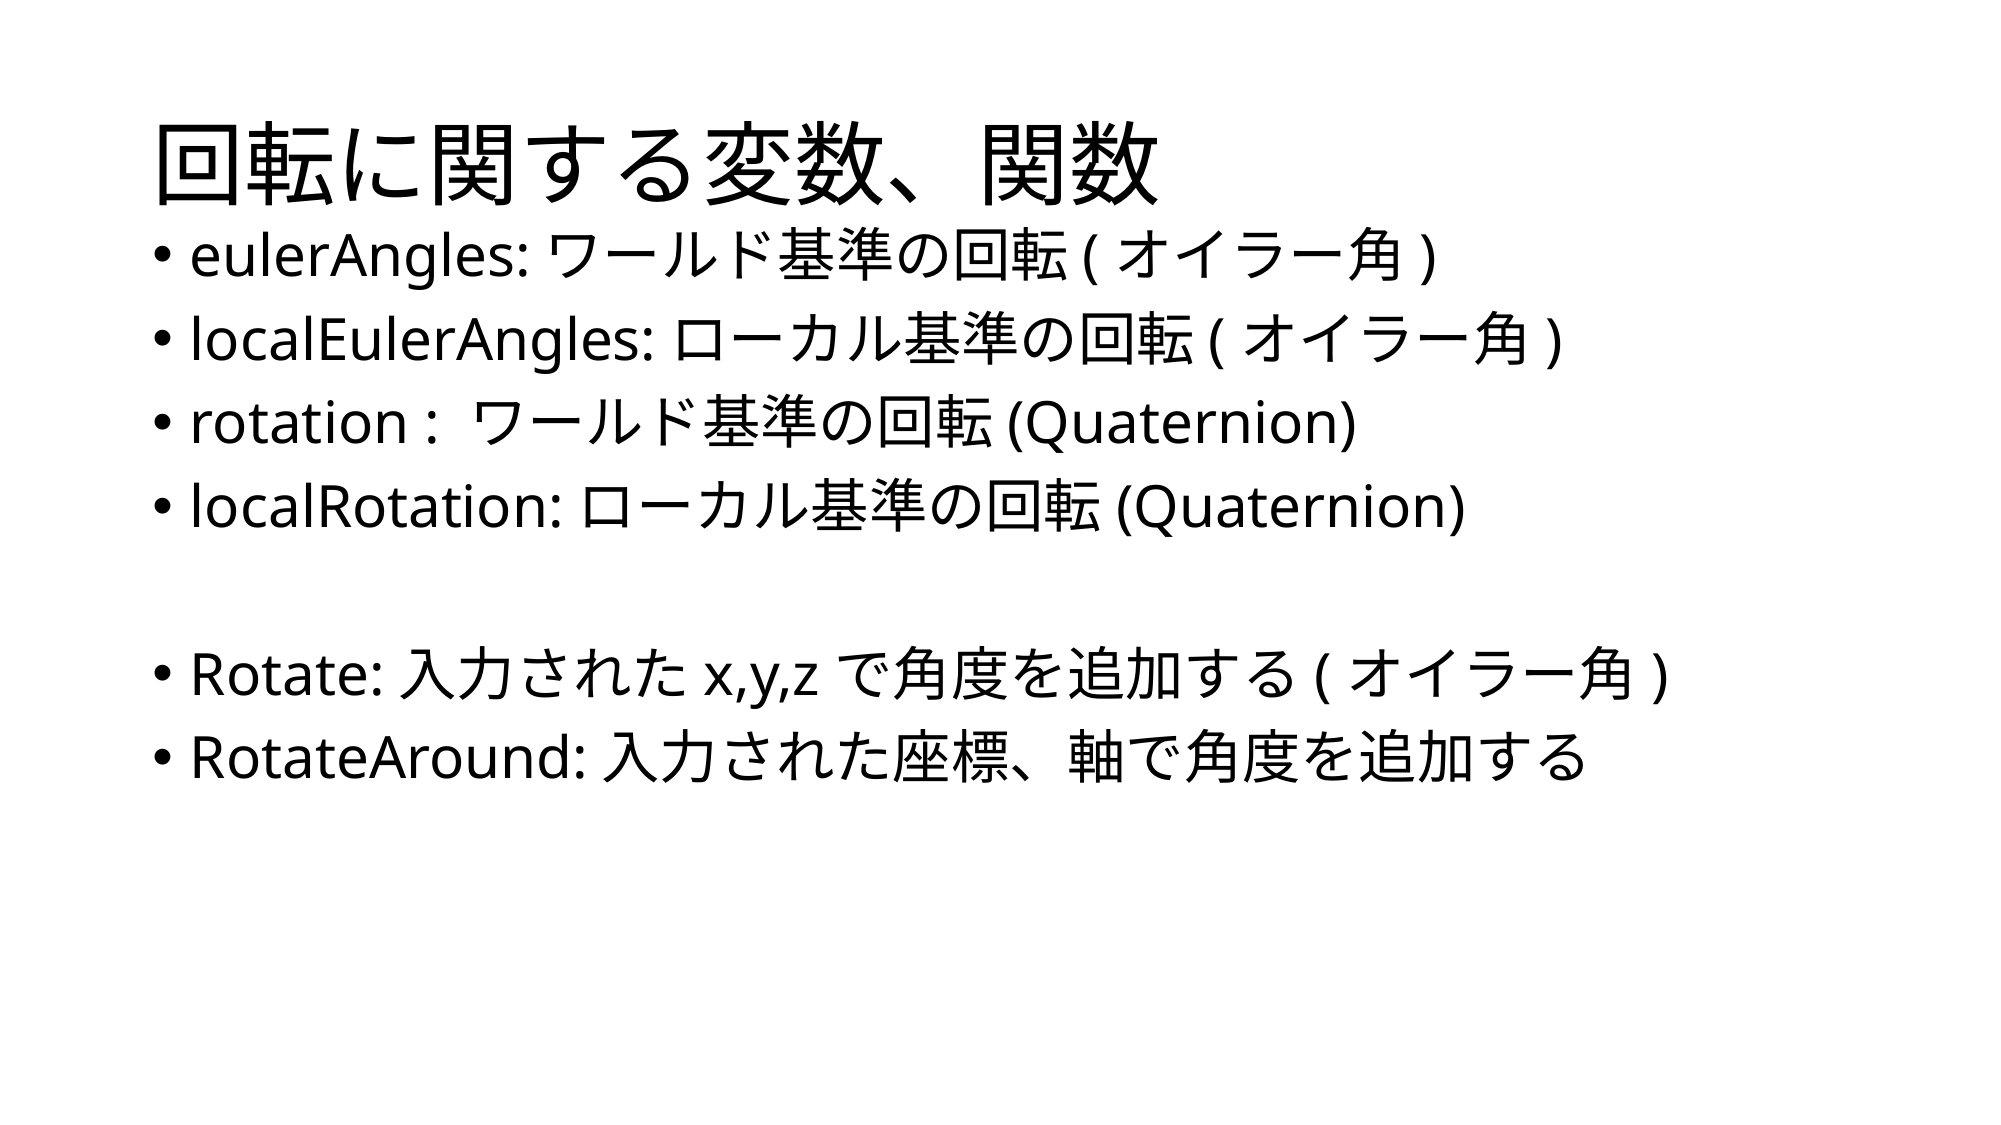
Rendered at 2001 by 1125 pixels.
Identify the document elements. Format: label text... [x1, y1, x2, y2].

list eulerAngles:ワールド基準の回転(オイラー角) localEulerAngles:ローカル基準の回転(オイラー角) rotation : ワールド基準の回転(Quaternion) localRotation:ローカル基準の回転(Quaternion) Rotate:入力されたx,y,zで角度を追加する(オイラー角) RotateAround:入力された座標、軸で角度を追加する [137, 218, 1863, 1014]
title 回転に関する変数、関数 [137, 59, 1863, 218]
